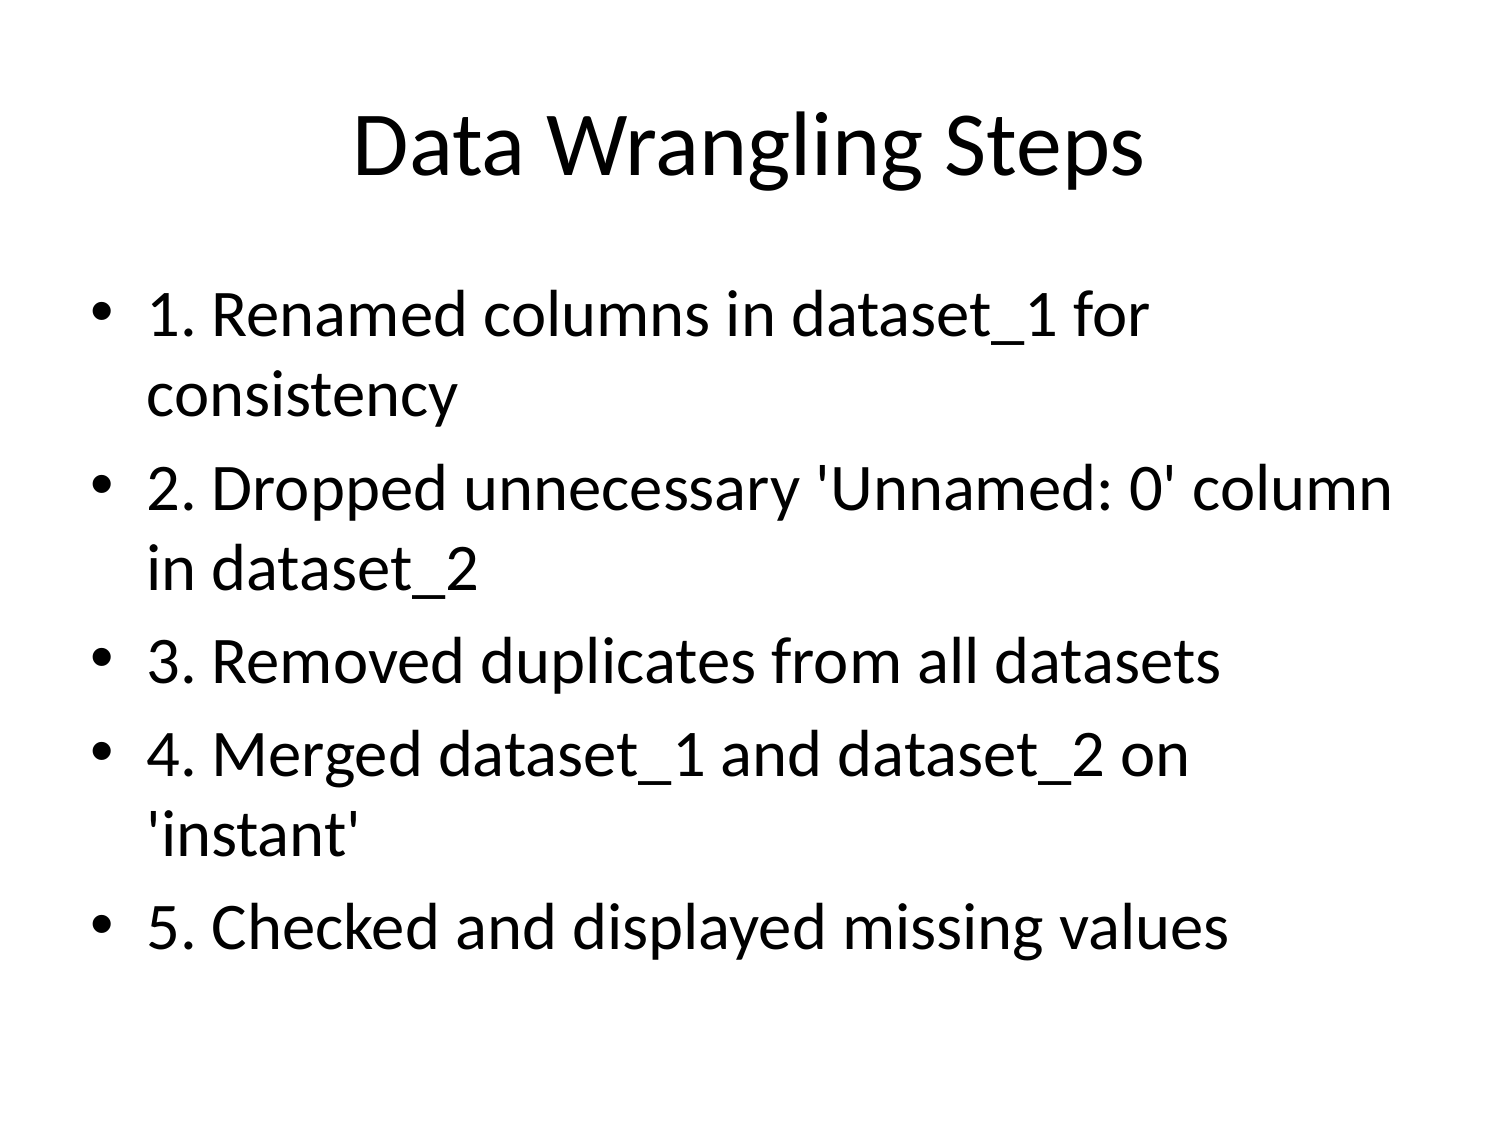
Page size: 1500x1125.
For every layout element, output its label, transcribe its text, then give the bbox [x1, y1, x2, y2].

title Data Wrangling Steps [75, 45, 1425, 233]
list 1. Renamed columns in dataset_1 for consistency 2. Dropped unnecessary 'Unnamed: 0' column in dataset_2 3. Removed duplicates from all datasets 4. Merged dataset_1 and dataset_2 on 'instant' 5. Checked and displayed missing values [75, 262, 1425, 1005]
